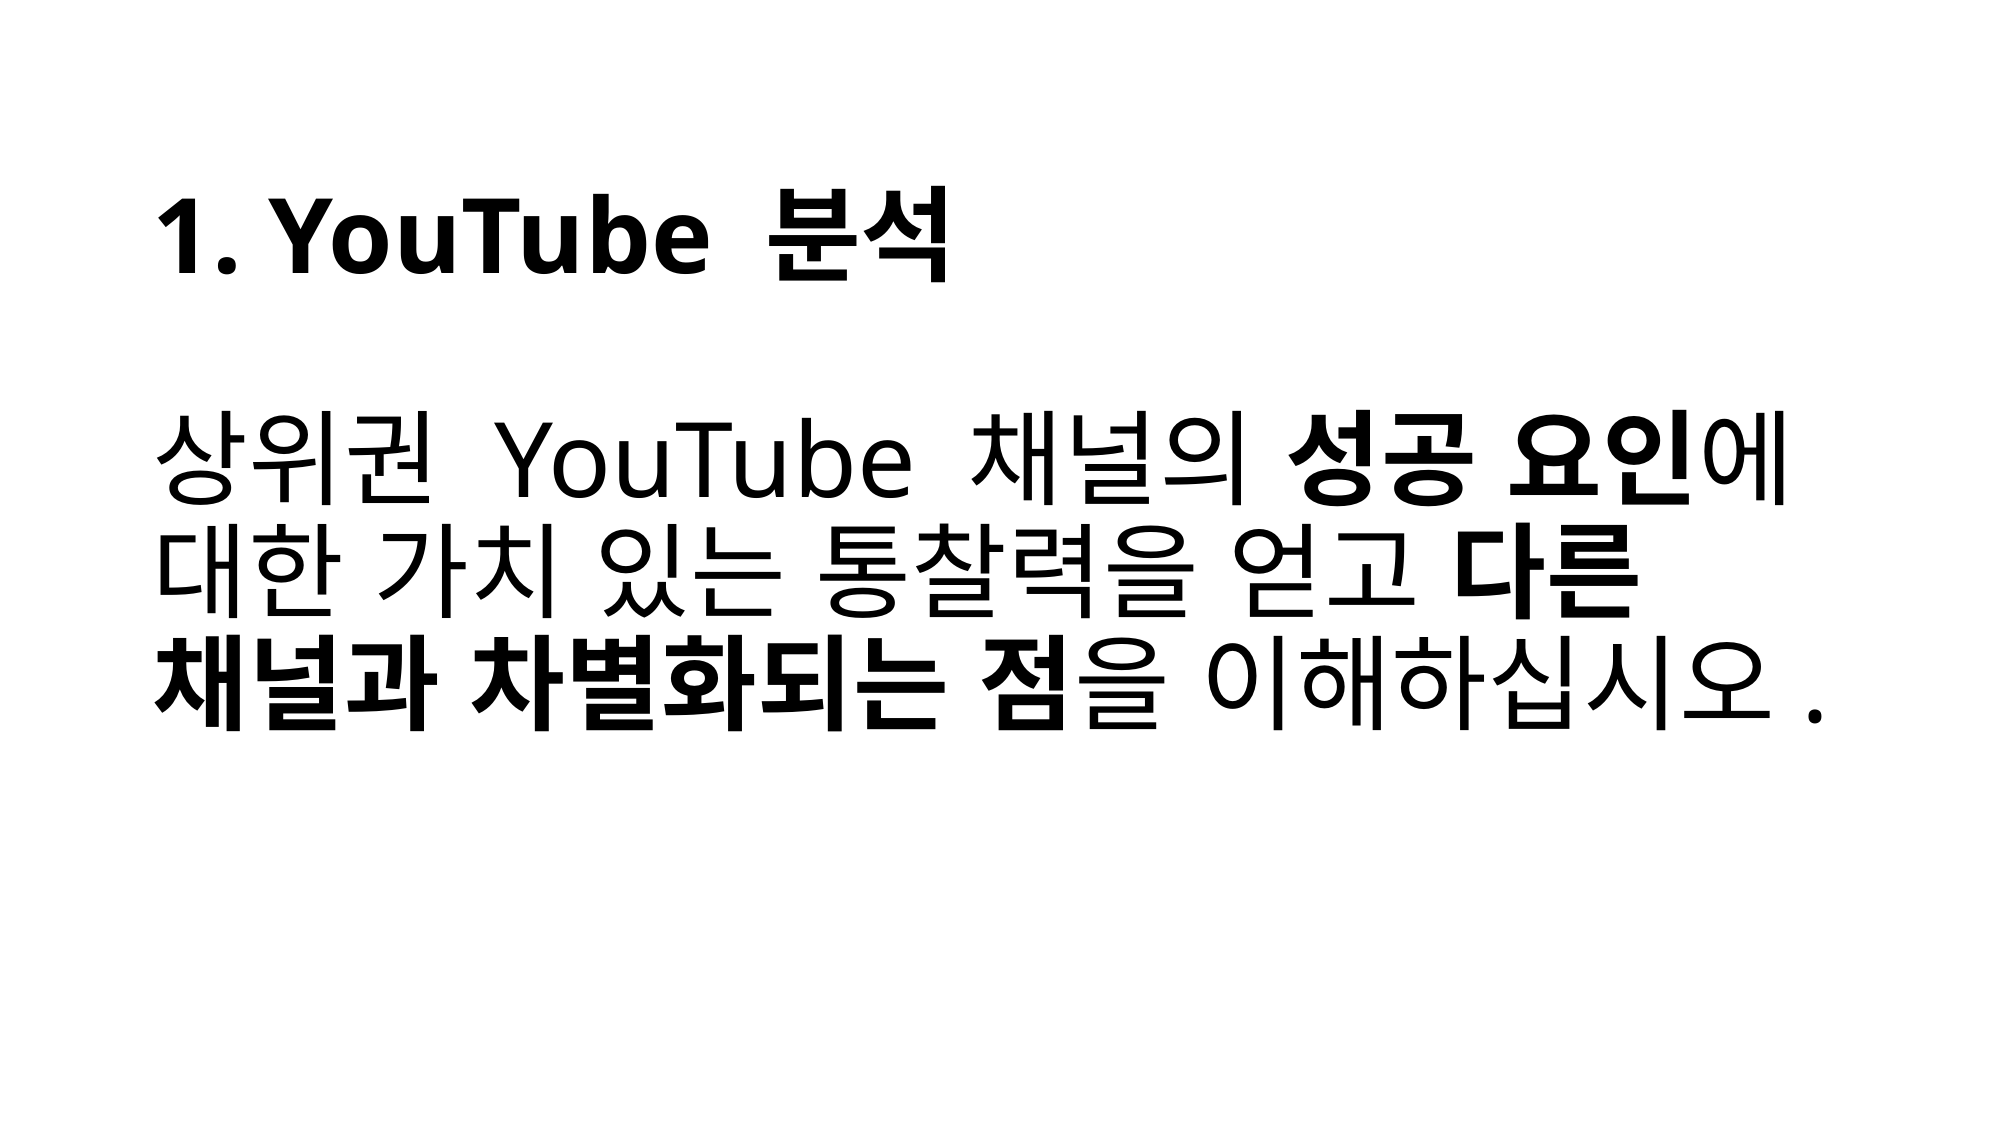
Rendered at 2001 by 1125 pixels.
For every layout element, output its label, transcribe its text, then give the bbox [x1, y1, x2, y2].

title 1. YouTube 분석 상위권 YouTube 채널의 성공 요인에 대한 가치 있는 통찰력을 얻고 다른 채널과 차별화되는 점을 이해하십시오. [137, 15, 1863, 1038]
